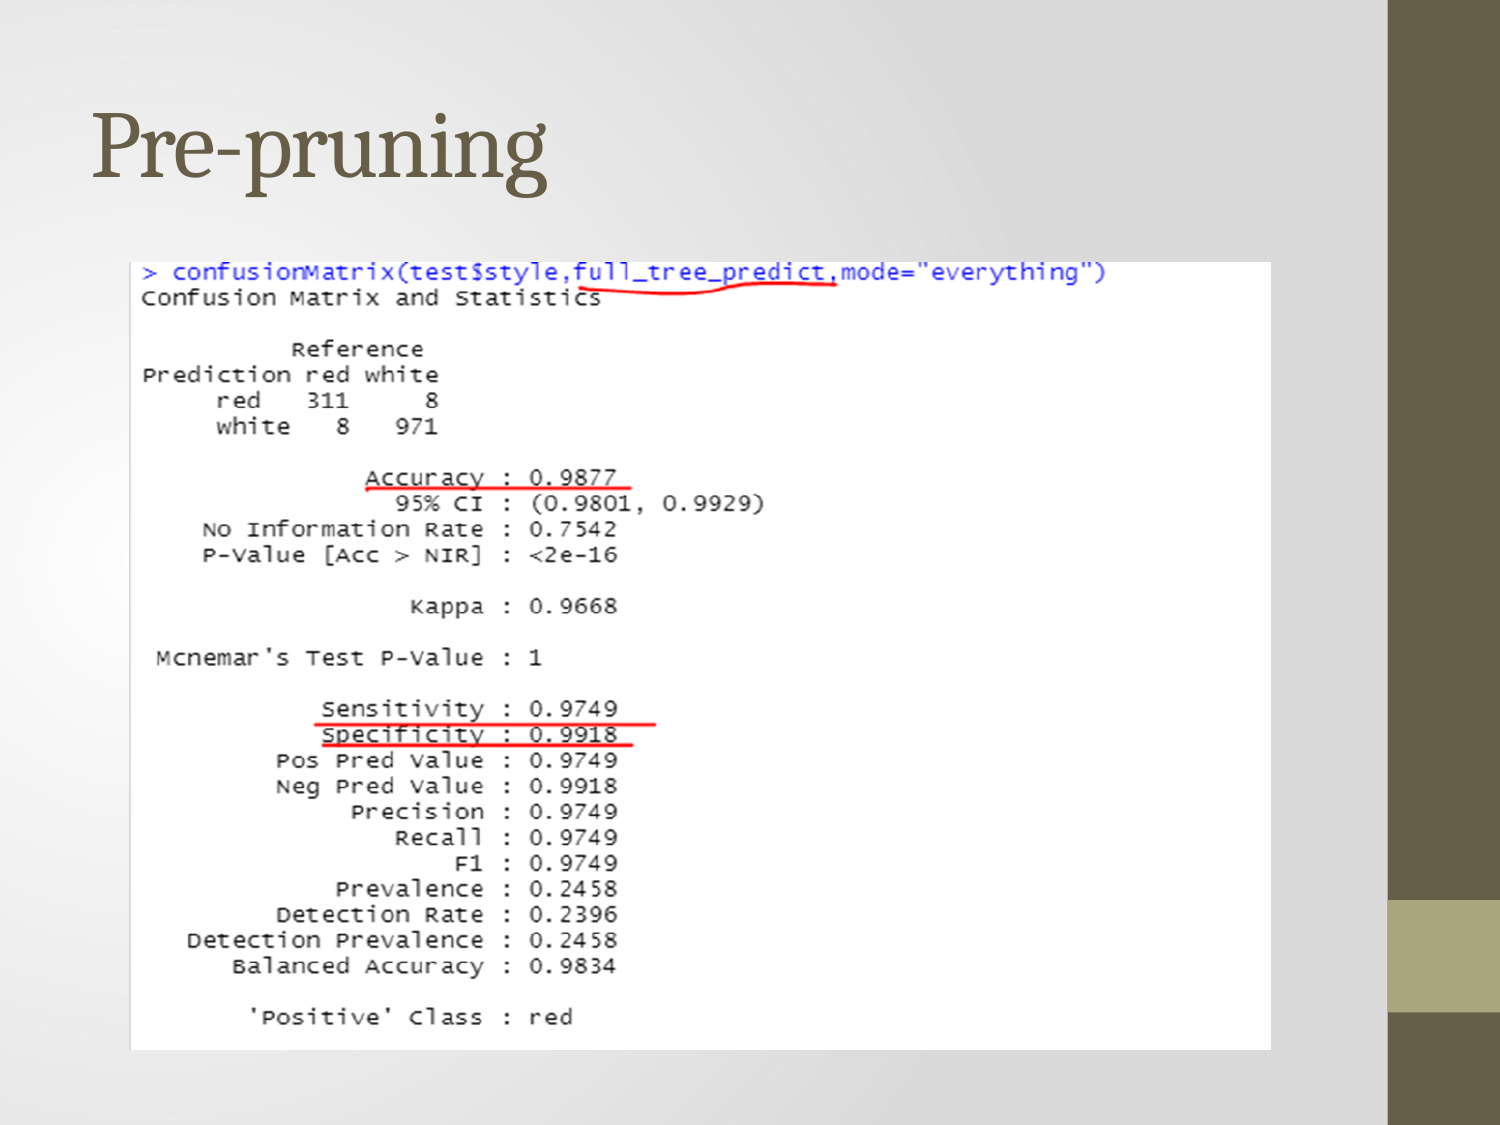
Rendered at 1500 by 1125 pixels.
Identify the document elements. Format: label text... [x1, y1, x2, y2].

title Pre-pruning [75, 45, 1325, 233]
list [128, 261, 1272, 1051]
